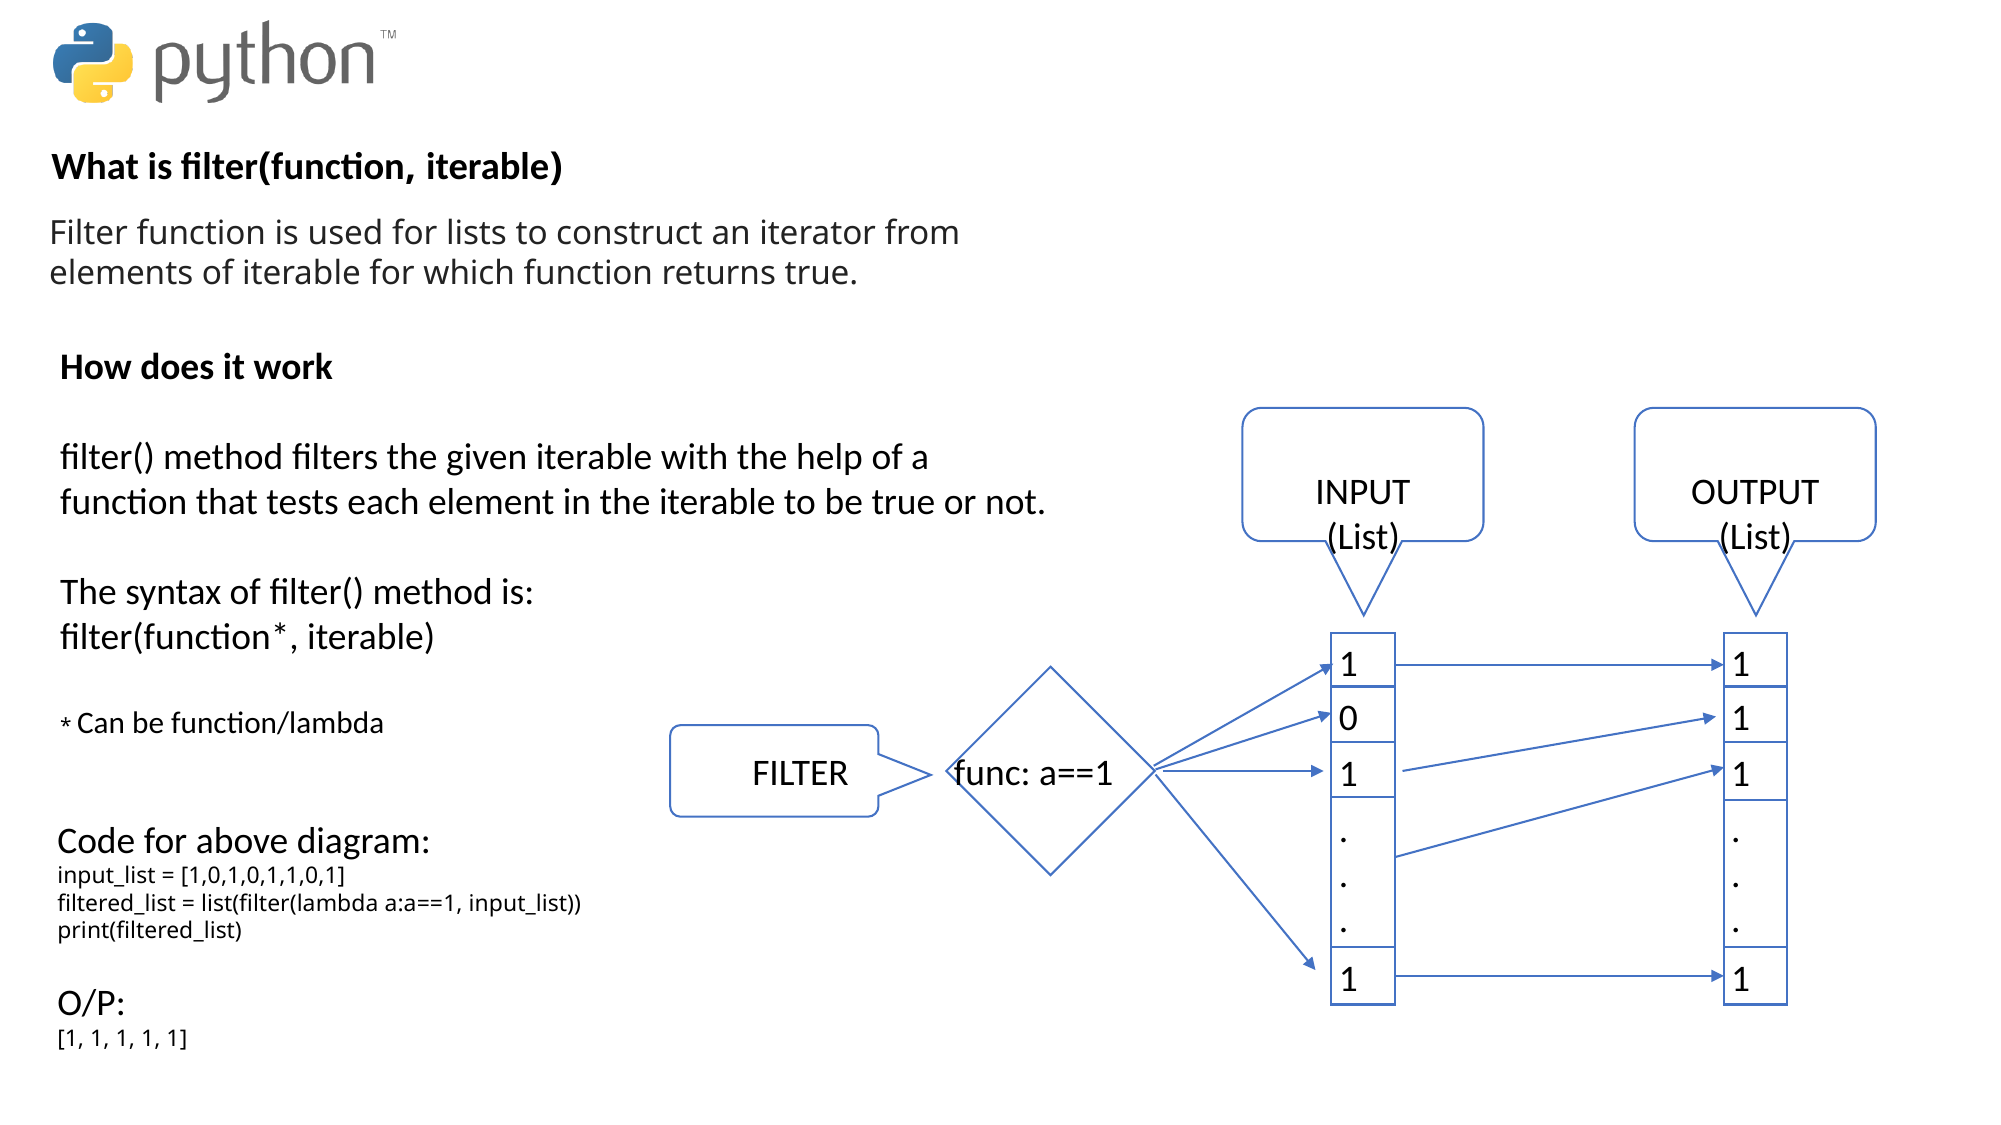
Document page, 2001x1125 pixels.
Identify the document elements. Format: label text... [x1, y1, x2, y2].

text_box 1 [1331, 947, 1395, 1005]
picture [53, 20, 396, 103]
text_box [1162, 764, 1324, 778]
text_box [1394, 764, 1725, 858]
text_box [1394, 969, 1724, 983]
list Filter function is used for lists to construct an iterator from elements of iterable for which function returns true. [41, 203, 1044, 303]
text_box func: a==1 [946, 666, 1155, 876]
text_box 1 [1723, 686, 1787, 742]
text_box How does it work filter() method filters the given iterable with the help of a function that tests each element in the iterable to be true or not. The syntax of filter() method is: filter(function*, iterable) * Can be function/lambda [52, 334, 1056, 747]
text_box Code for above diagram: input_list = [1,0,1,0,1,1,0,1] filtered_list = list(filter(lambda a:a==1, input_list)) print(filtered_list) O/P: [1, 1, 1, 1, 1] [49, 808, 590, 1059]
text_box 1 [1331, 742, 1395, 797]
text_box 1 [1723, 947, 1787, 1005]
text_box [1153, 663, 1334, 766]
text_box [1155, 774, 1316, 971]
text_box 0 [1331, 686, 1395, 742]
text_box 1 [1723, 632, 1787, 686]
text_box FILTER [670, 725, 931, 817]
text_box 1 [1331, 632, 1395, 686]
text_box [1402, 712, 1716, 772]
title What is filter(function, iterable) [43, 115, 576, 196]
text_box 1 [1723, 742, 1787, 800]
text_box INPUT (List) [1242, 407, 1484, 616]
text_box . . . [1723, 800, 1787, 947]
text_box OUTPUT (List) [1634, 407, 1876, 616]
text_box [1394, 658, 1724, 671]
text_box . . . [1331, 797, 1395, 947]
text_box [1155, 710, 1332, 770]
